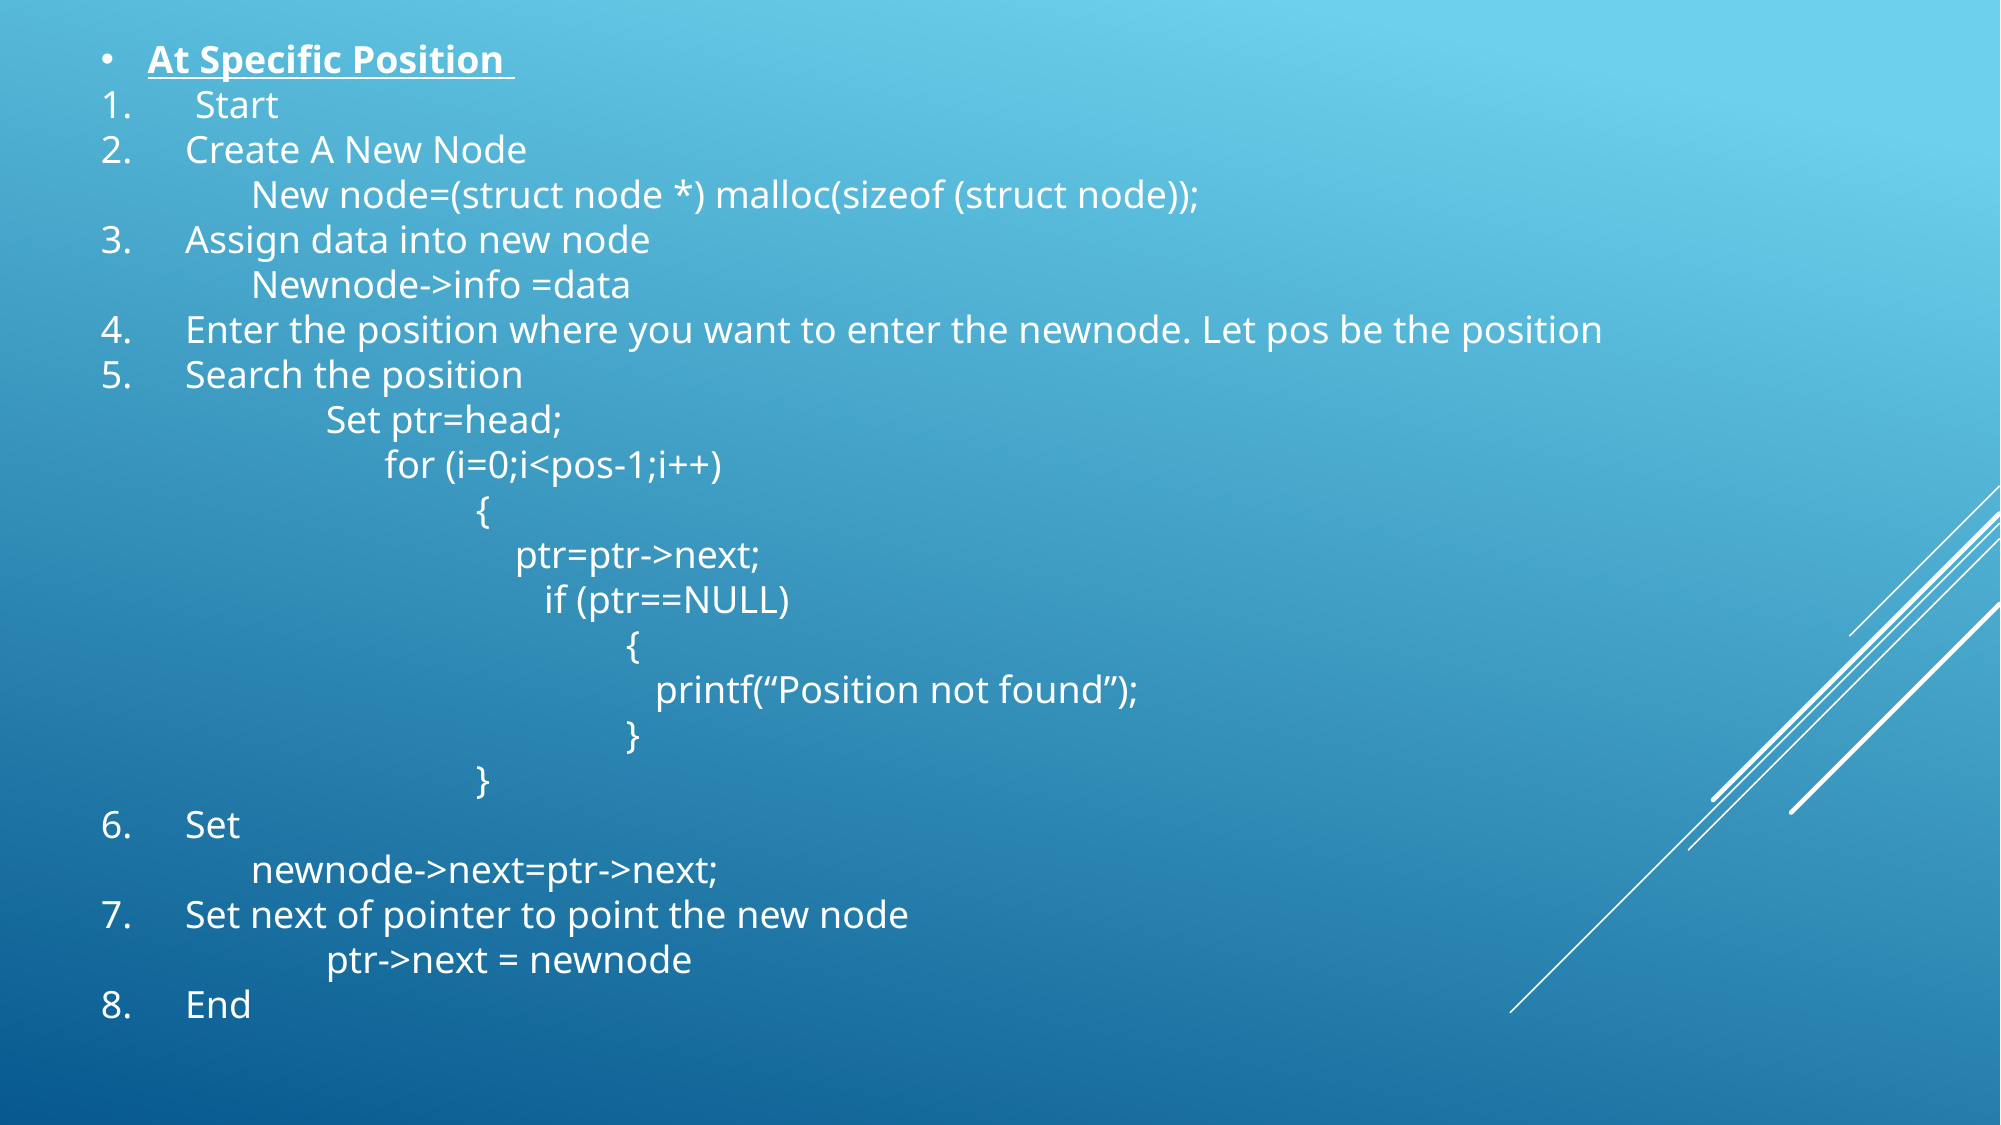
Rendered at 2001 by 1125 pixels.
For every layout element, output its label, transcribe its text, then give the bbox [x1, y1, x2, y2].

text_box At Specific Position Start Create A New Node New node=(struct node *) malloc(sizeof (struct node)); Assign data into new node Newnode->info =data Enter the position where you want to enter the newnode. Let pos be the position Search the position Set ptr=head; for (i=0;i<pos-1;i++) { ptr=ptr->next; if (ptr==NULL) { printf(“Position not found”); } } Set newnode->next=ptr->next; Set next of pointer to point the new node ptr->next = newnode End [86, 28, 1741, 1034]
